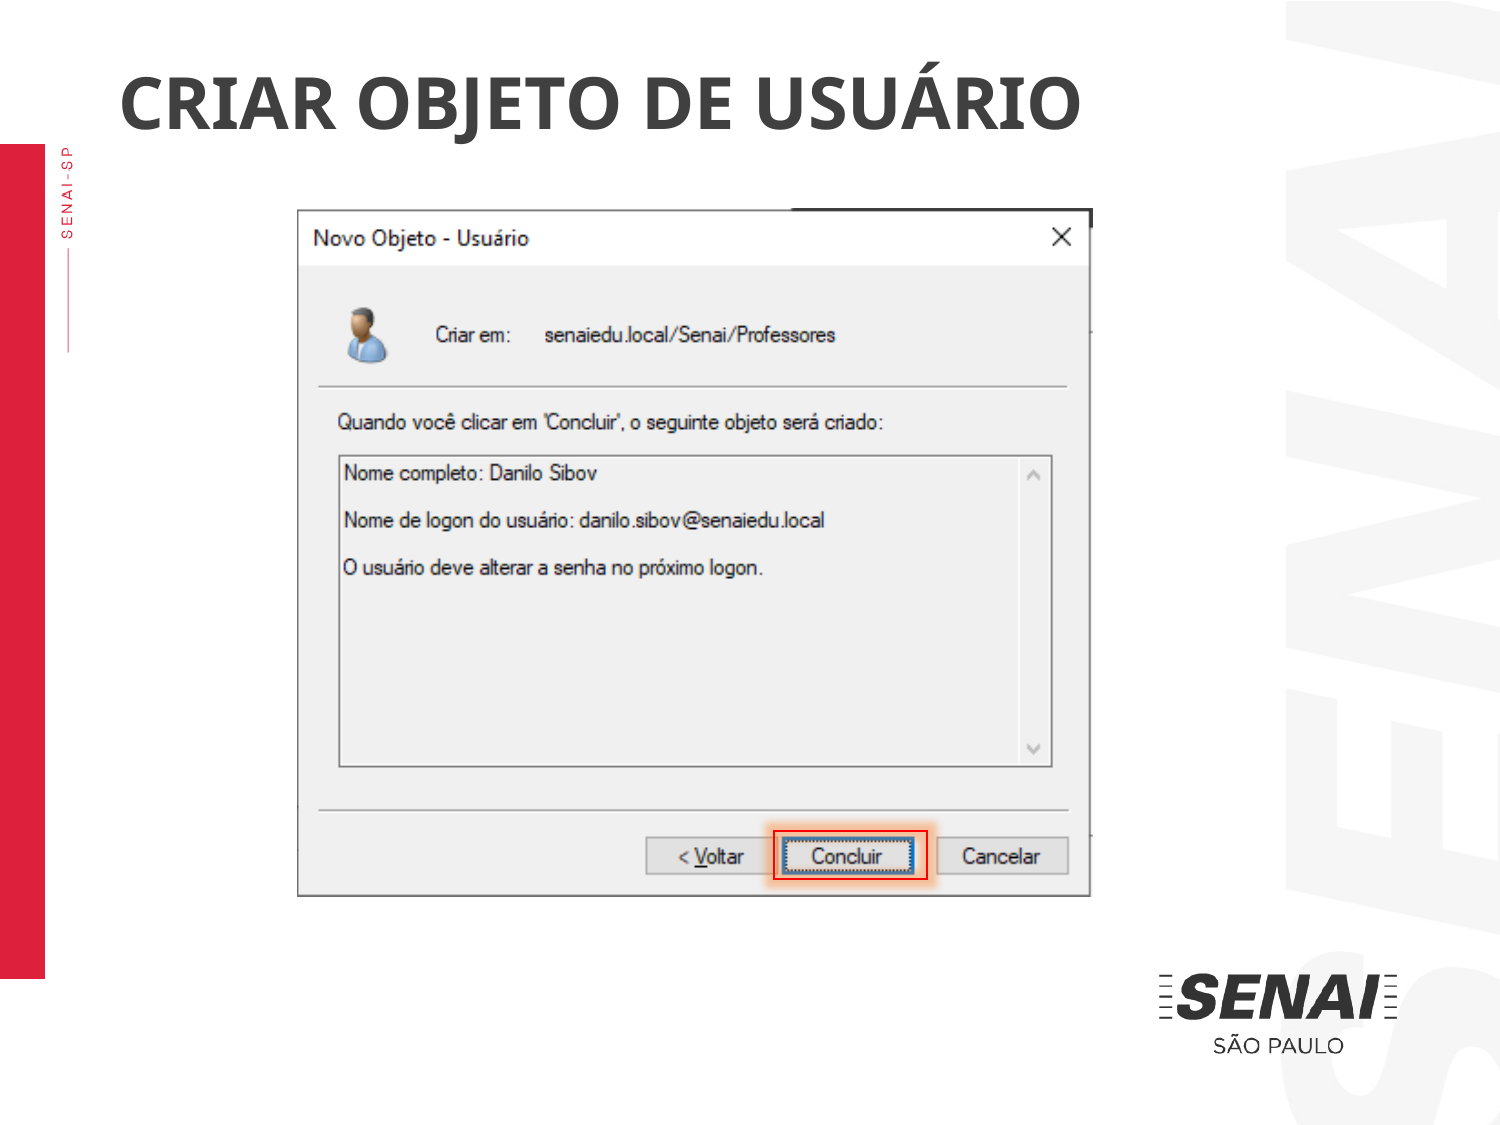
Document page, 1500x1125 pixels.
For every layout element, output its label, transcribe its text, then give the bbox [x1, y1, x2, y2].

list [297, 208, 1093, 897]
list CRIAR OBJETO DE USUÁRIO [103, 59, 1288, 153]
picture [0, 0, 1500, 1125]
